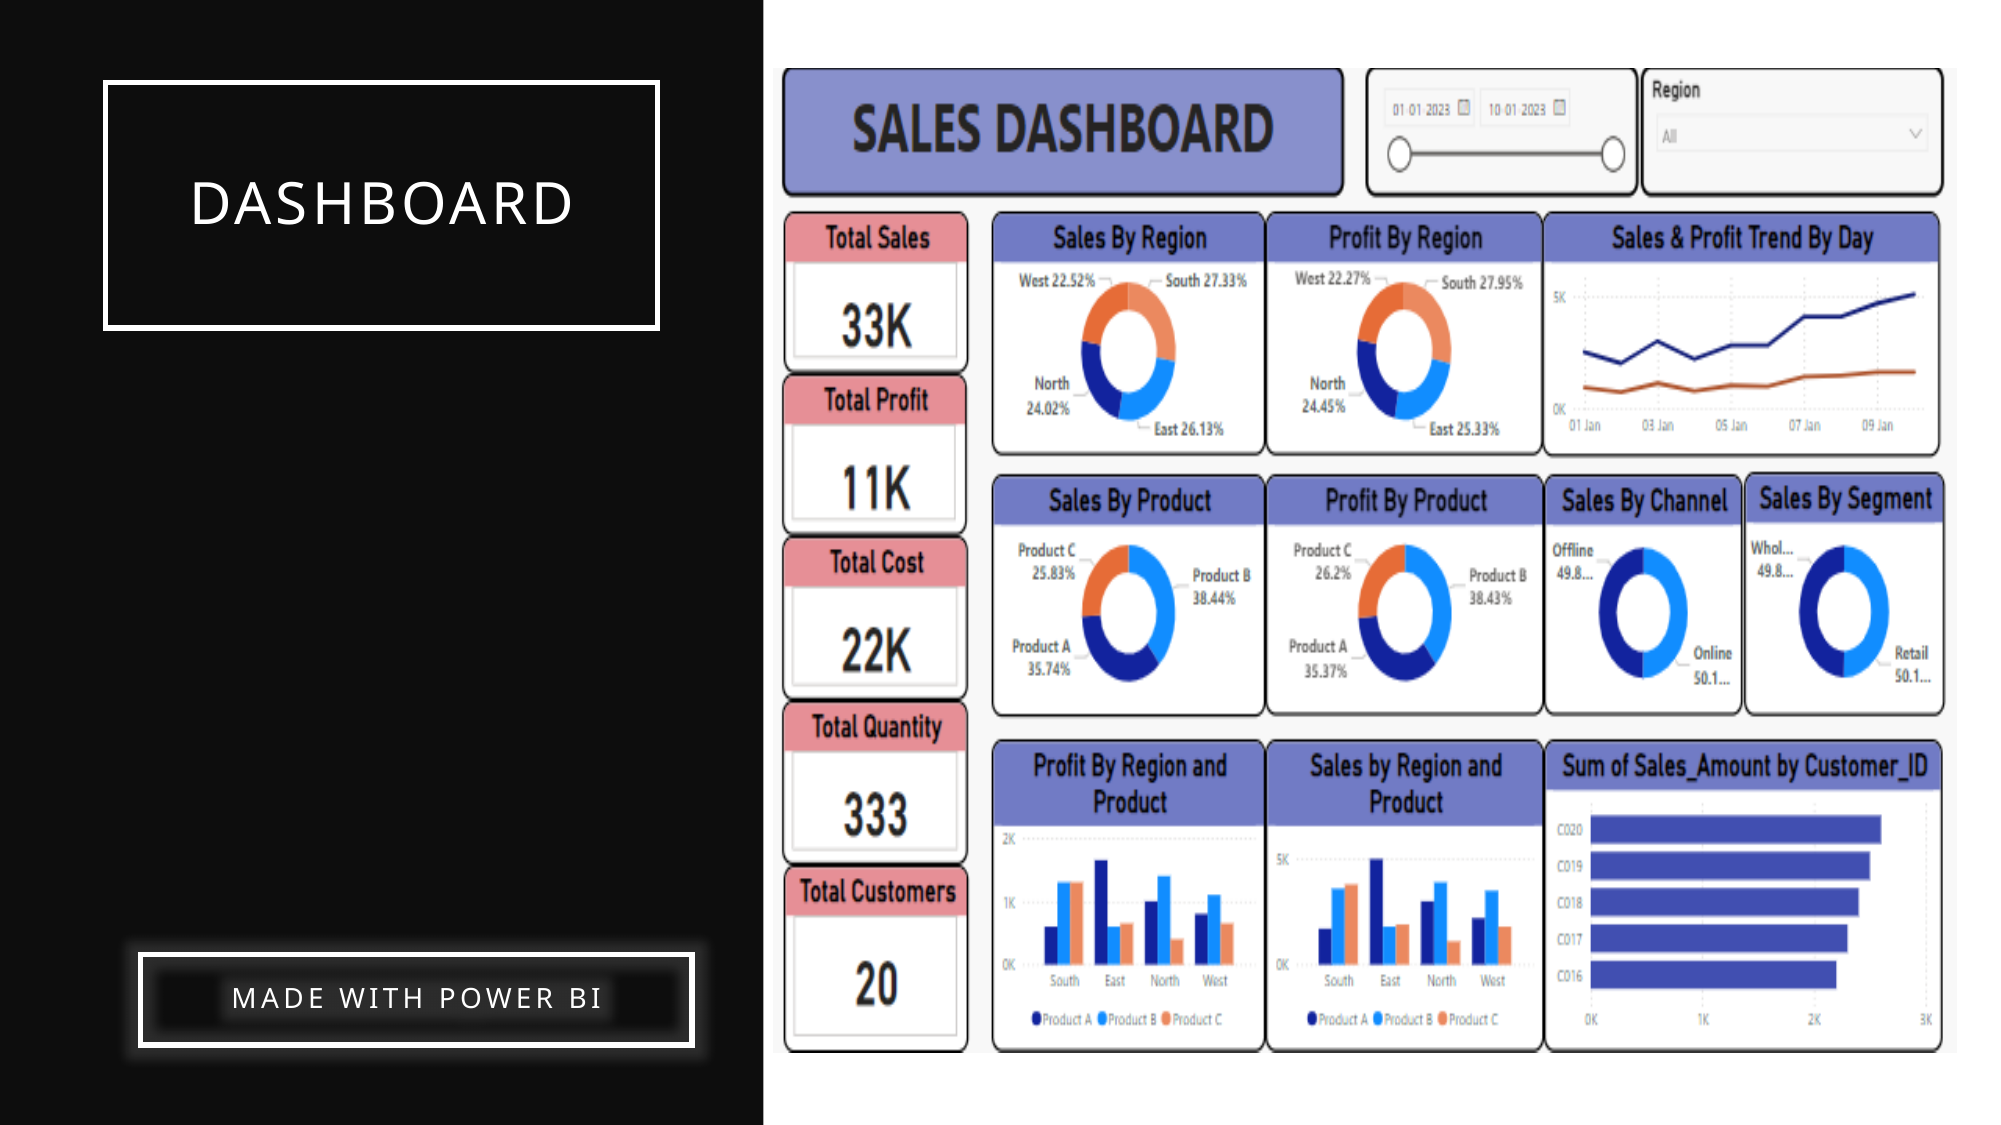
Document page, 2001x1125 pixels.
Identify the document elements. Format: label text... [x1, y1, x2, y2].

picture [773, 68, 1957, 1053]
text_box Made with power bi [140, 954, 693, 1046]
text_box [764, 0, 2000, 1125]
title dashboard [103, 80, 660, 331]
text_box [0, 0, 764, 1125]
